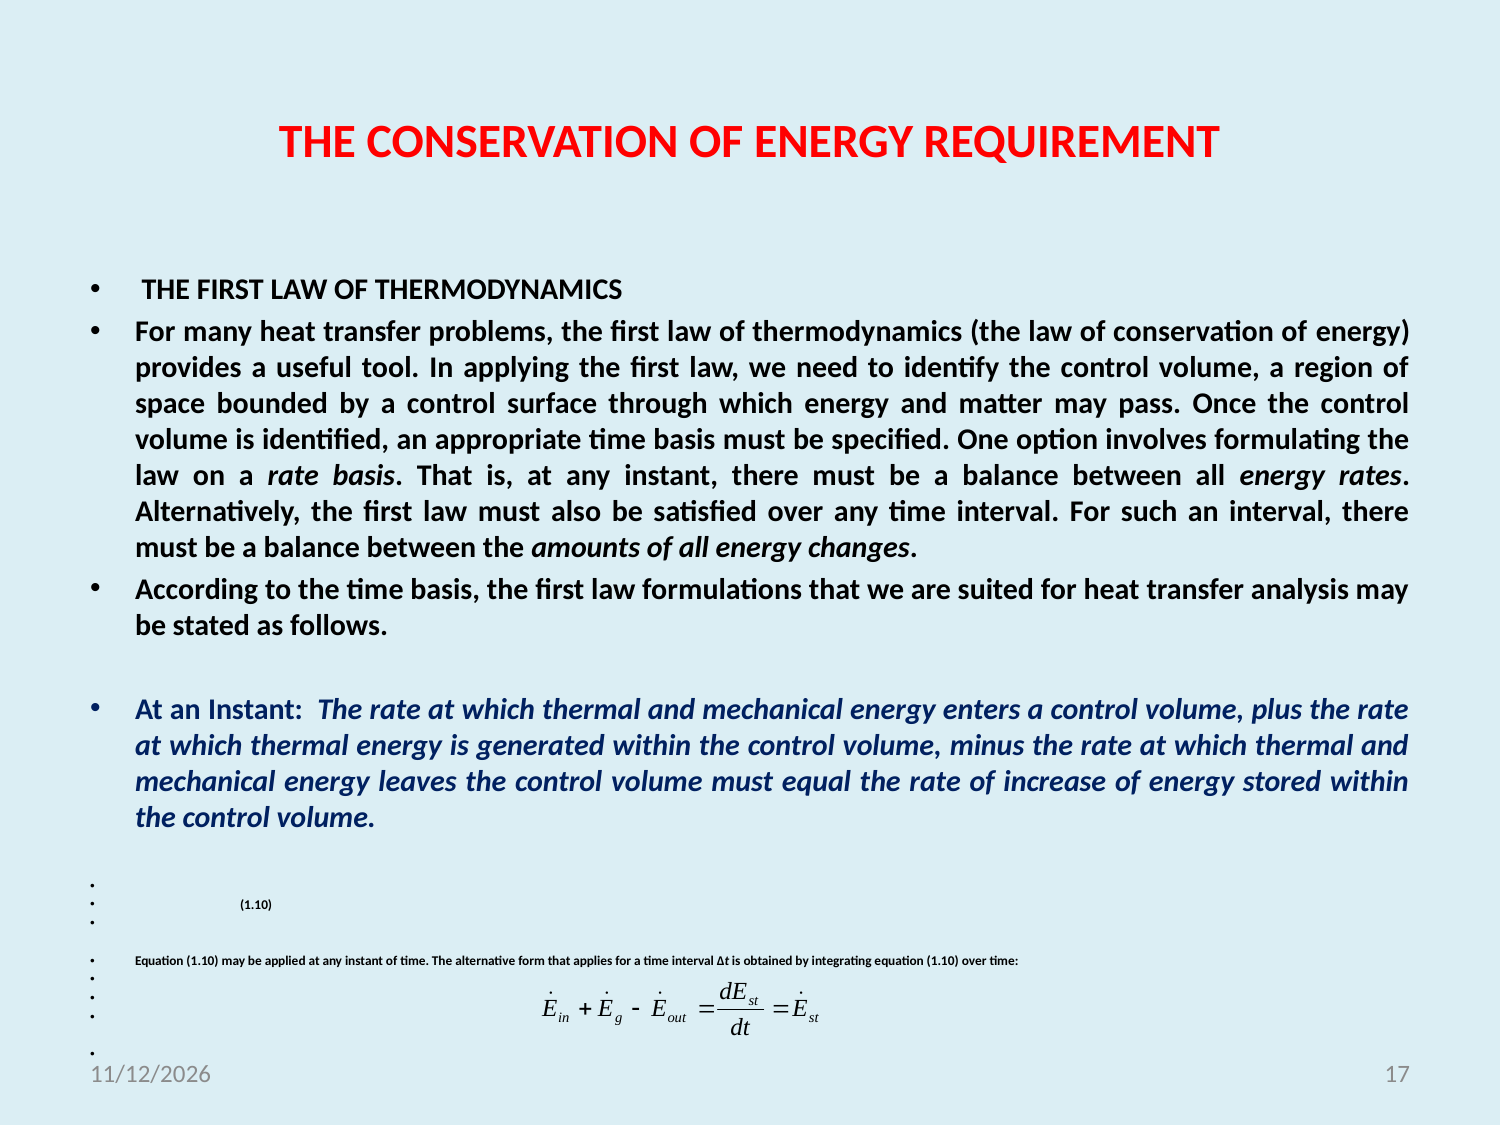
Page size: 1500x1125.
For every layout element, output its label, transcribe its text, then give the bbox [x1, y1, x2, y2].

slide_number 17 [1074, 1042, 1425, 1103]
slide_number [75, 1042, 425, 1103]
title THE CONSERVATION OF ENERGY REQUIREMENT [75, 45, 1425, 233]
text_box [537, 974, 824, 1041]
list THE FIRST LAW OF THERMODYNAMICS For many heat transfer problems, the first law of thermodynamics (the law of conservation of ­energy) provides a useful tool. In applying the first law, we need to identify the control volume, a region of space bounded by a control surface through which energy and matter may pass. Once the control volume is identified, an appropriate time basis must be specified. One option involves formulating the law on a rate basis. That is, at any instant, there must be a balance between all energy rates. Alternatively, the first law must also be satisfied over any time interval. For such an interval, there must be a balance between the amounts of all energy changes. According to the time basis, the first law formulations that we are suited for heat transfer analysis may be stated as follows. At an Instant: The rate at which thermal and mechanical energy enters a control volume, plus the rate at which thermal energy is generated within the control volume, minus the rate at which thermal and mechanical energy leaves the control volume must equal the rate of increase of energy stored within the control volume. (1.10) Equation (1.10) may be applied at any instant of time. The alternative form that applies for a time interval ∆t is obtained by integrating equation (1.10) over time: [75, 262, 1425, 1100]
